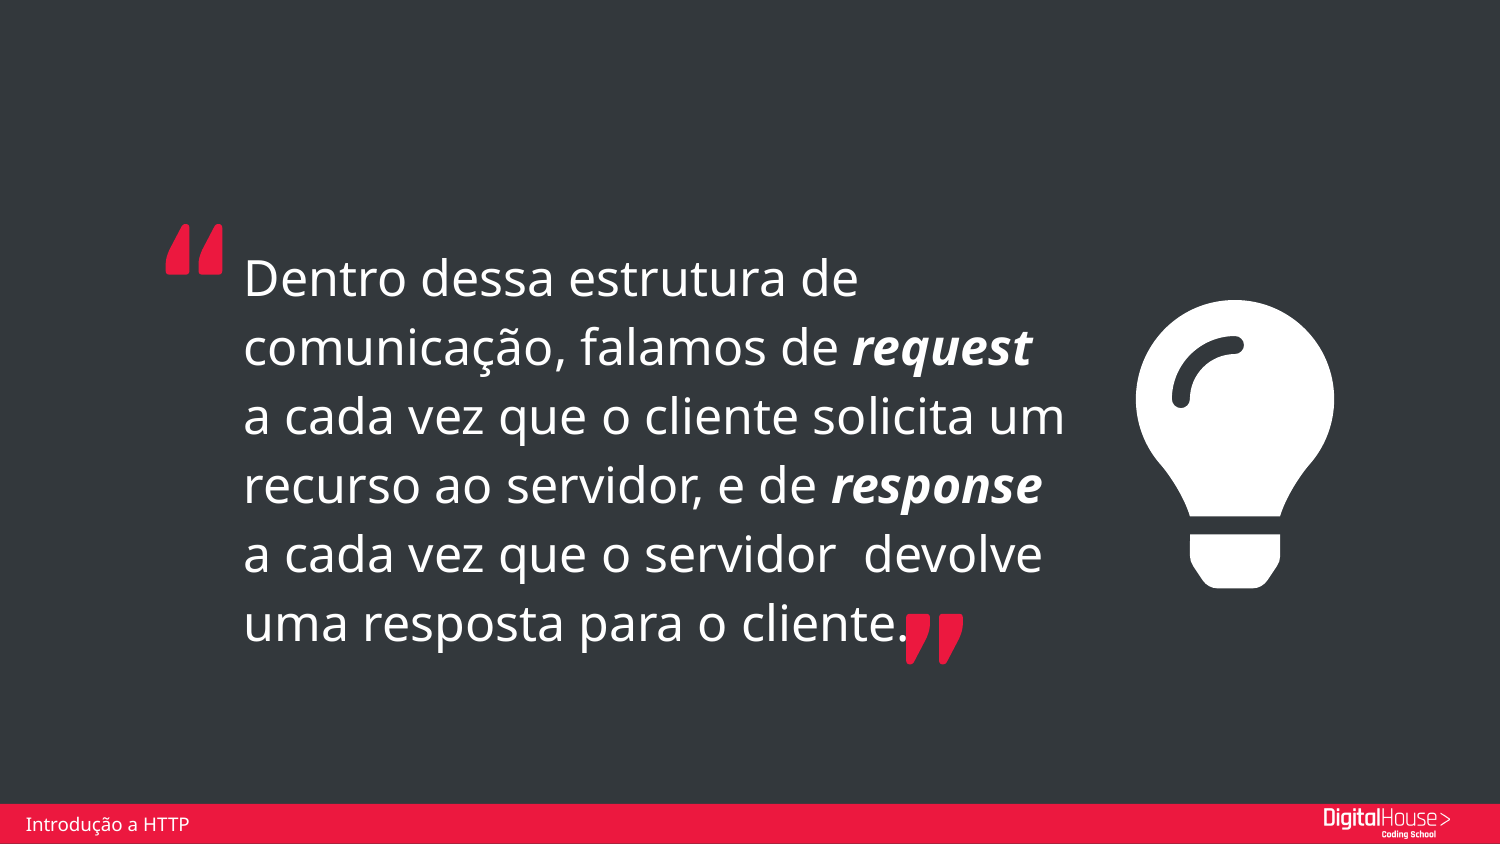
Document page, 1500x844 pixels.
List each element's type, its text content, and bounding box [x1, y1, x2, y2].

text_box Introdução a HTTP [18, 812, 378, 836]
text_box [165, 223, 223, 275]
text_box [1135, 300, 1335, 517]
picture [1324, 808, 1450, 839]
text_box [1189, 534, 1281, 589]
text_box Dentro dessa estrutura de comunicação, falamos de request a cada vez que o cliente solicita um recurso ao servidor, e de response a cada vez que o servidor devolve uma resposta para o cliente. [228, 224, 1089, 665]
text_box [905, 613, 963, 665]
